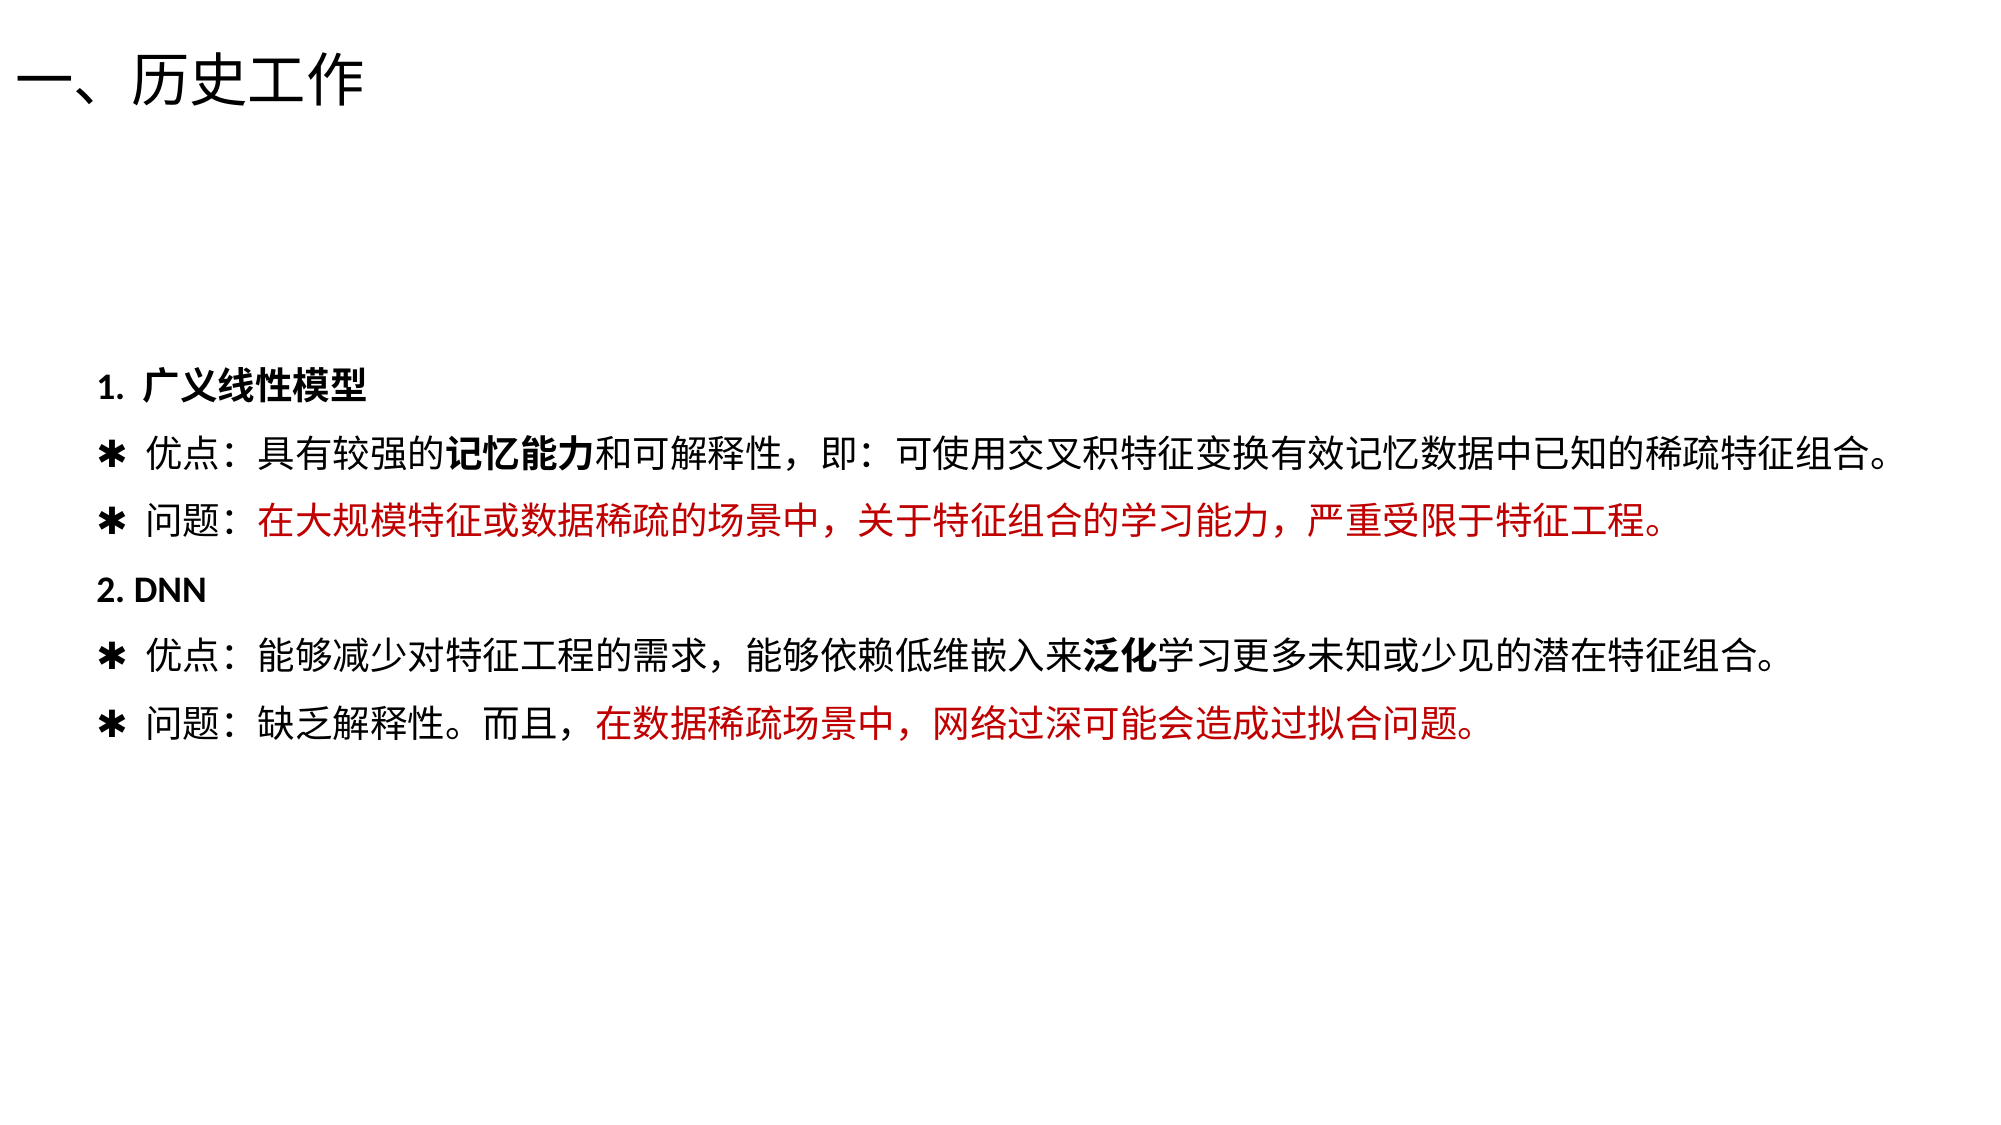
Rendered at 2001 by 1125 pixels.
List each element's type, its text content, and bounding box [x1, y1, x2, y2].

text_box 1. 广义线性模型 ✱ 优点：具有较强的记忆能力和可解释性，即：可使用交叉积特征变换有效记忆数据中已知的稀疏特征组合。 ✱ 问题：在大规模特征或数据稀疏的场景中，关于特征组合的学习能力，严重受限于特征工程。 2. DNN ✱ 优点：能够减少对特征工程的需求，能够依赖低维嵌入来泛化学习更多未知或少见的潜在特征组合。 ✱ 问题：缺乏解释性。而且，在数据稀疏场景中，网络过深可能会造成过拟合问题。 [81, 332, 1919, 793]
title 一、历史工作 [0, 0, 574, 166]
